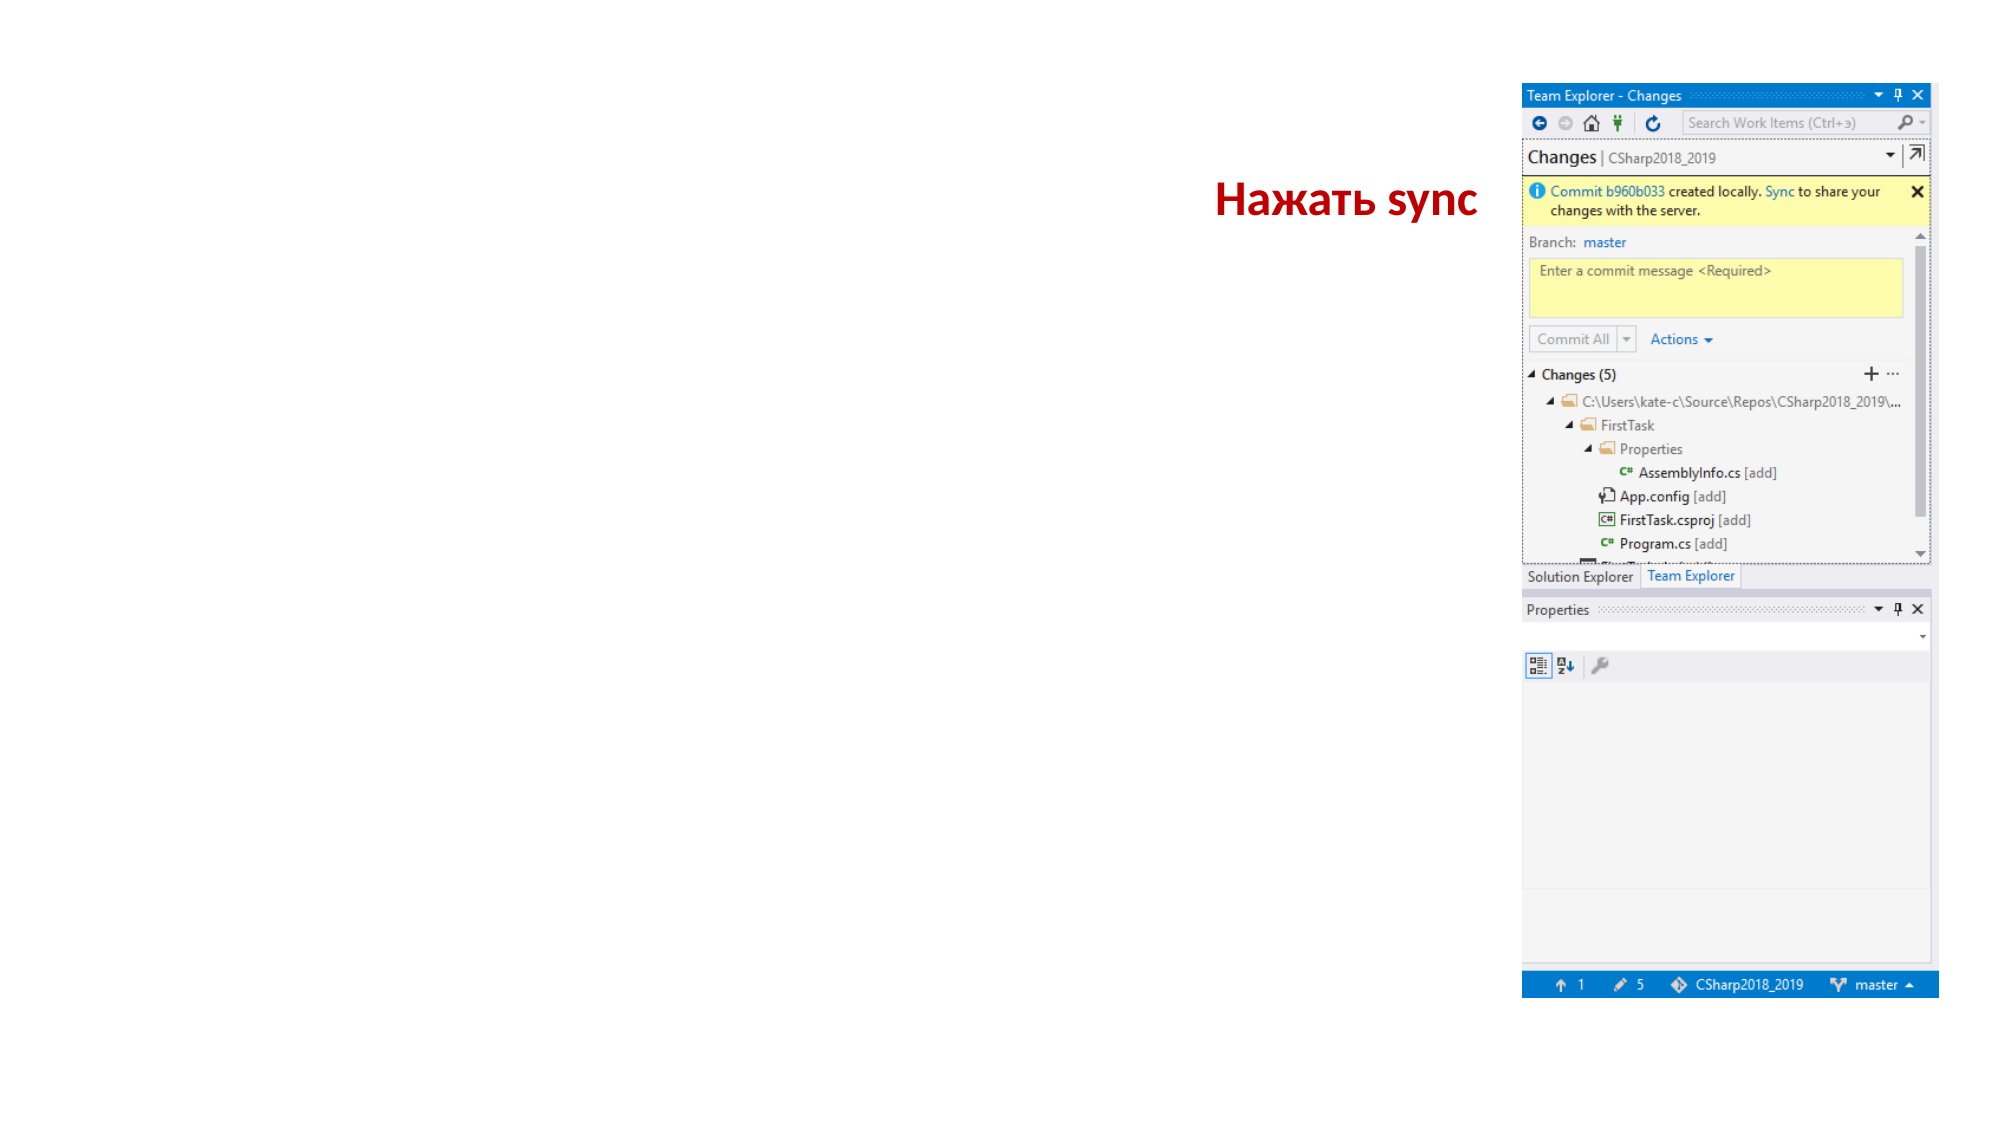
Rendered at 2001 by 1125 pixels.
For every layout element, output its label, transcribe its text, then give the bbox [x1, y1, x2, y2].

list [1522, 83, 1939, 998]
text_box Нажать sync [1200, 157, 1494, 233]
